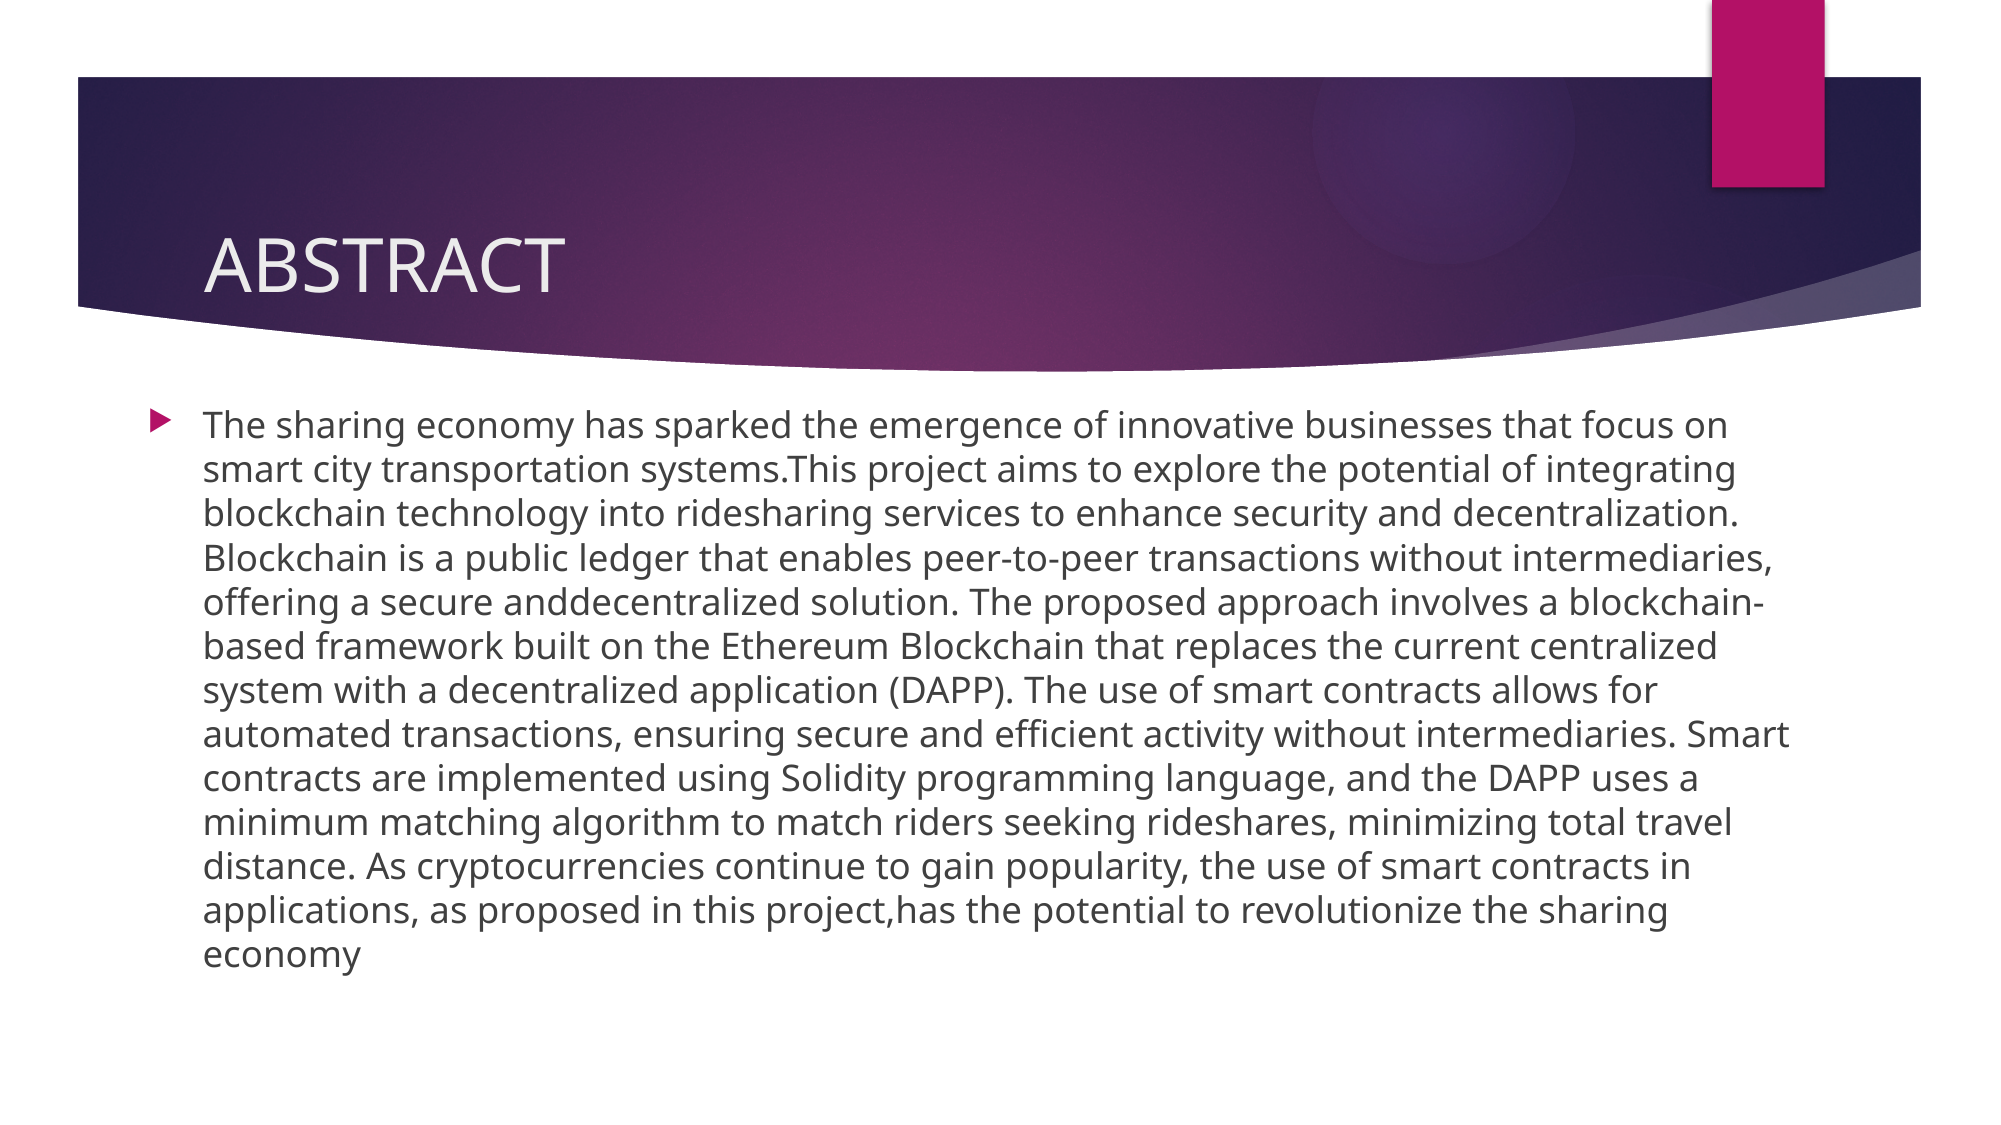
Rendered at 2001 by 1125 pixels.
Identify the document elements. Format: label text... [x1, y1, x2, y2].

list The sharing economy has sparked the emergence of innovative businesses that focus on smart city transportation systems.This project aims to explore the potential of integrating blockchain technology into ridesharing services to enhance security and decentralization. Blockchain is a public ledger that enables peer-to-peer transactions without intermediaries, offering a secure anddecentralized solution. The proposed approach involves a blockchain-based framework built on the Ethereum Blockchain that replaces the current centralized system with a decentralized application (DAPP). The use of smart contracts allows for automated transactions, ensuring secure and efficient activity without intermediaries. Smart contracts are implemented using Solidity programming language, and the DAPP uses a minimum matching algorithm to match riders seeking rideshares, minimizing total travel distance. As cryptocurrencies continue to gain popularity, the use of smart contracts in applications, as proposed in this project,has the potential to revolutionize the sharing economy [132, 394, 1850, 988]
title ABSTRACT [189, 159, 1627, 276]
